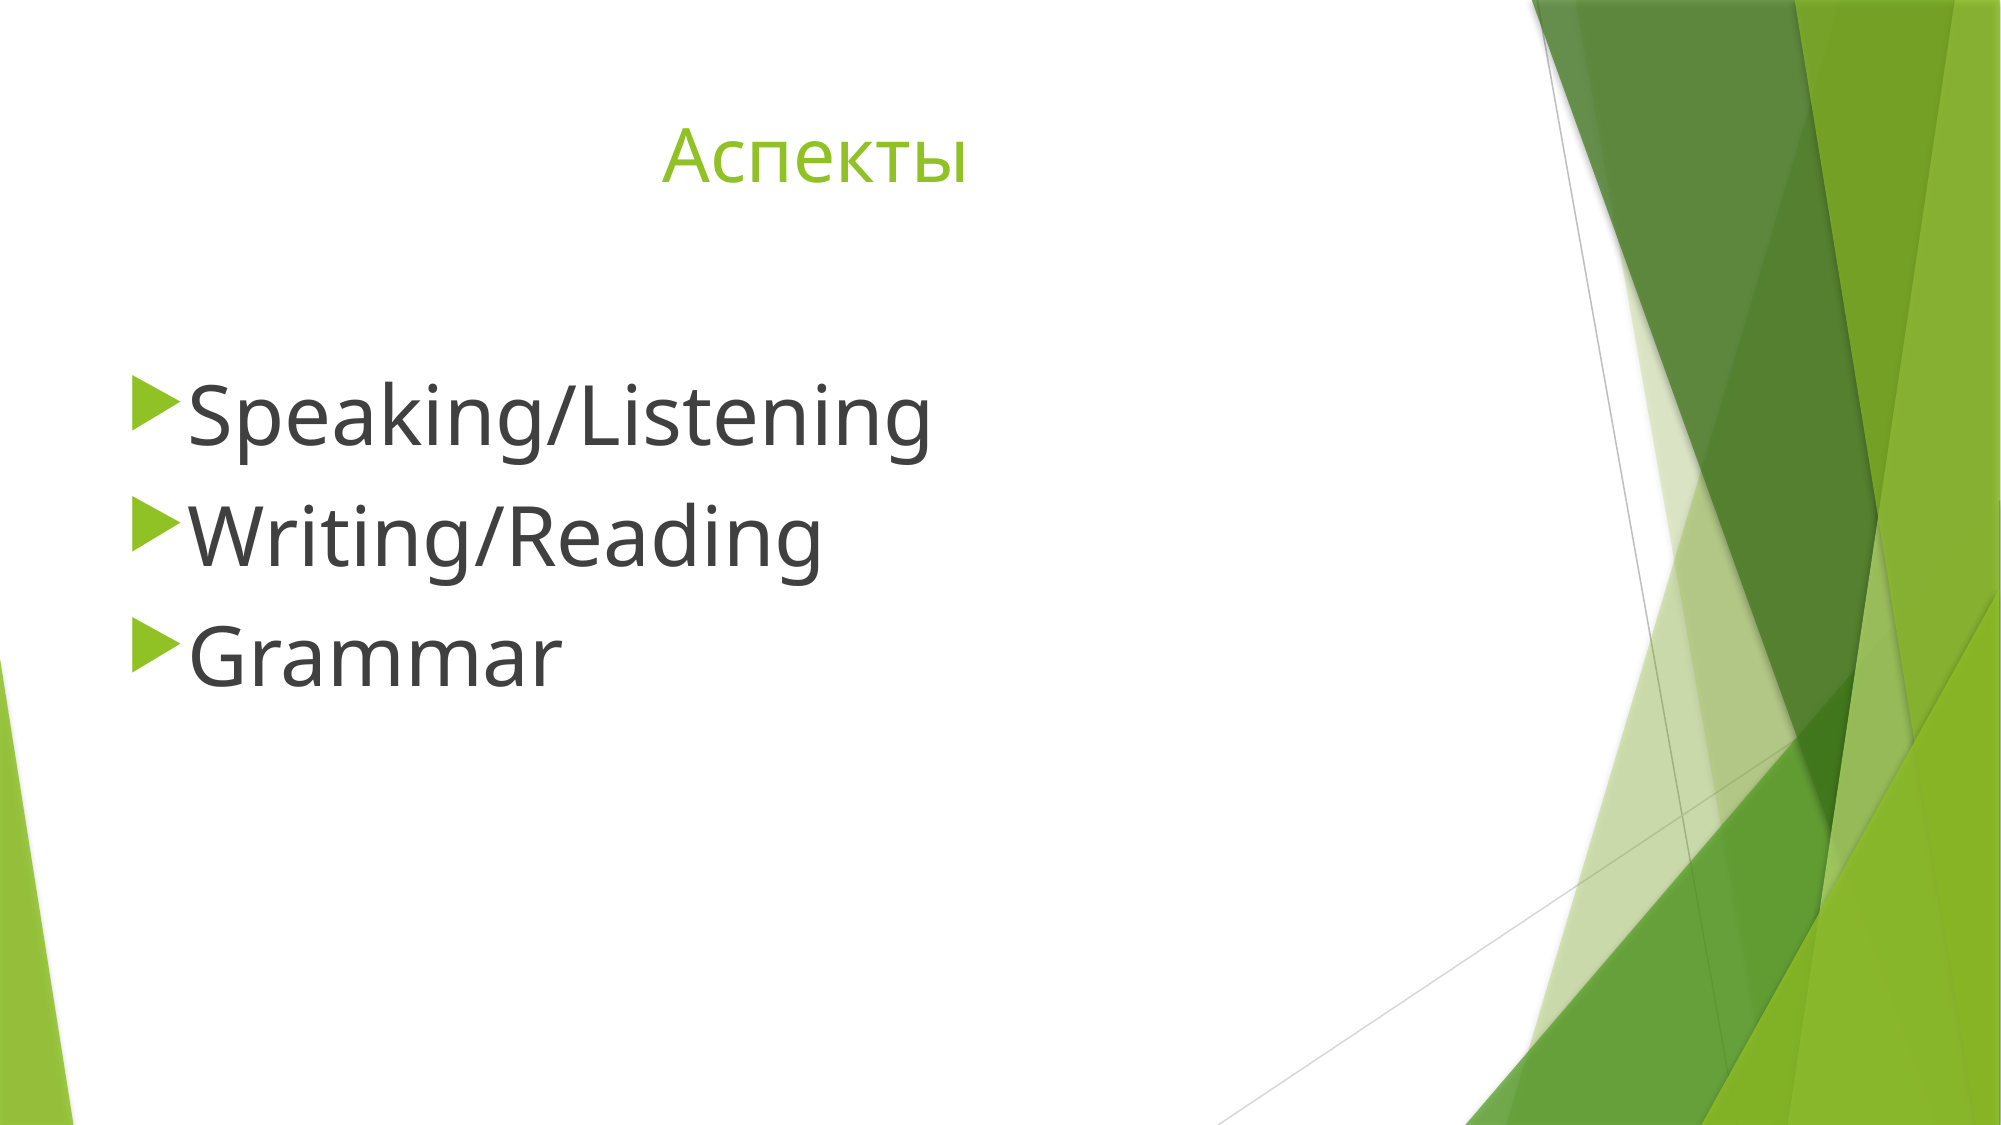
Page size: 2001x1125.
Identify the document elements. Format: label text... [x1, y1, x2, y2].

title Аспекты [111, 99, 1522, 317]
list Speaking/Listening Writing/Reading Grammar [111, 354, 1522, 992]
